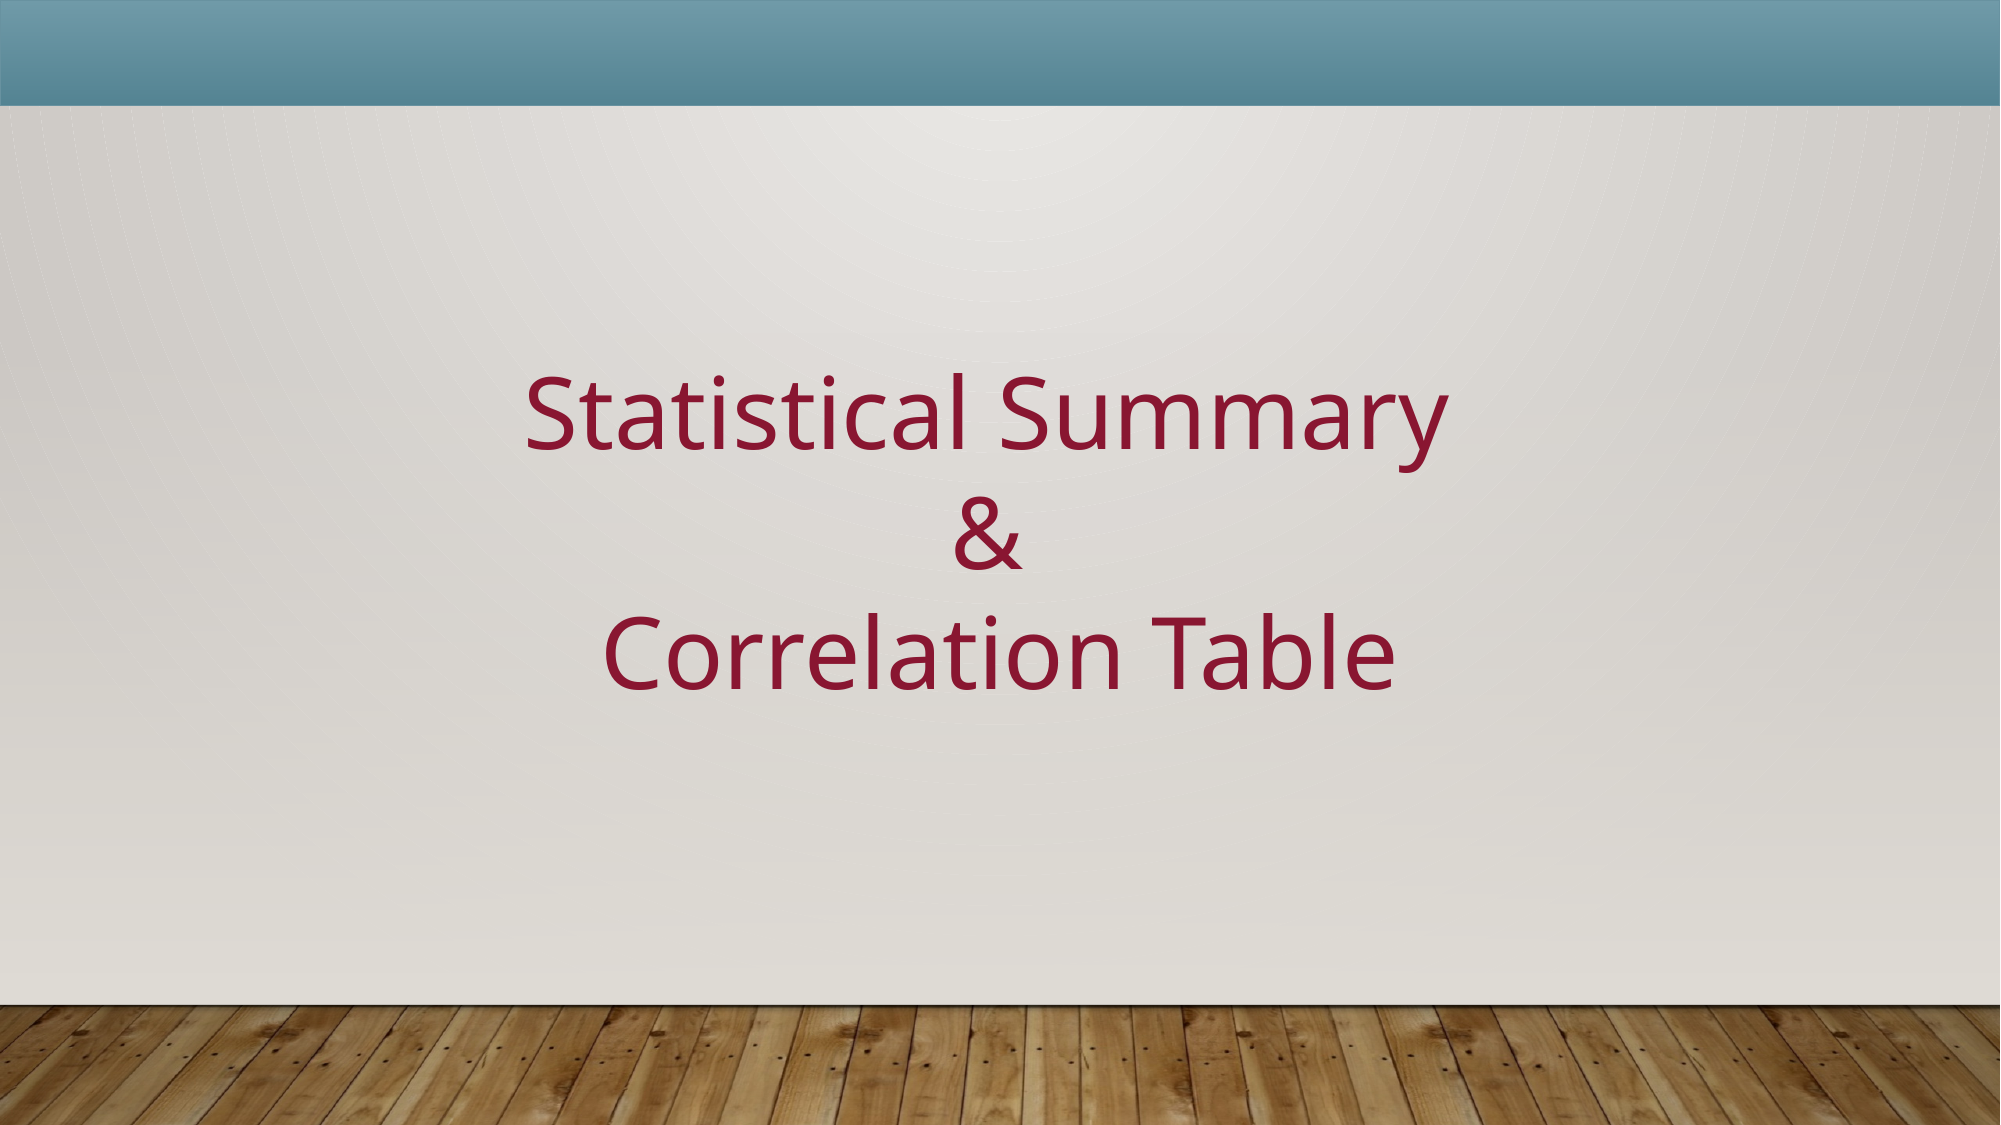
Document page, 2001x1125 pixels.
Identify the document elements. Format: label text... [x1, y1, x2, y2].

picture [0, 1005, 2000, 1125]
text_box [0, 0, 2000, 106]
text_box Statistical Summary & Correlation Table [263, 341, 1737, 717]
